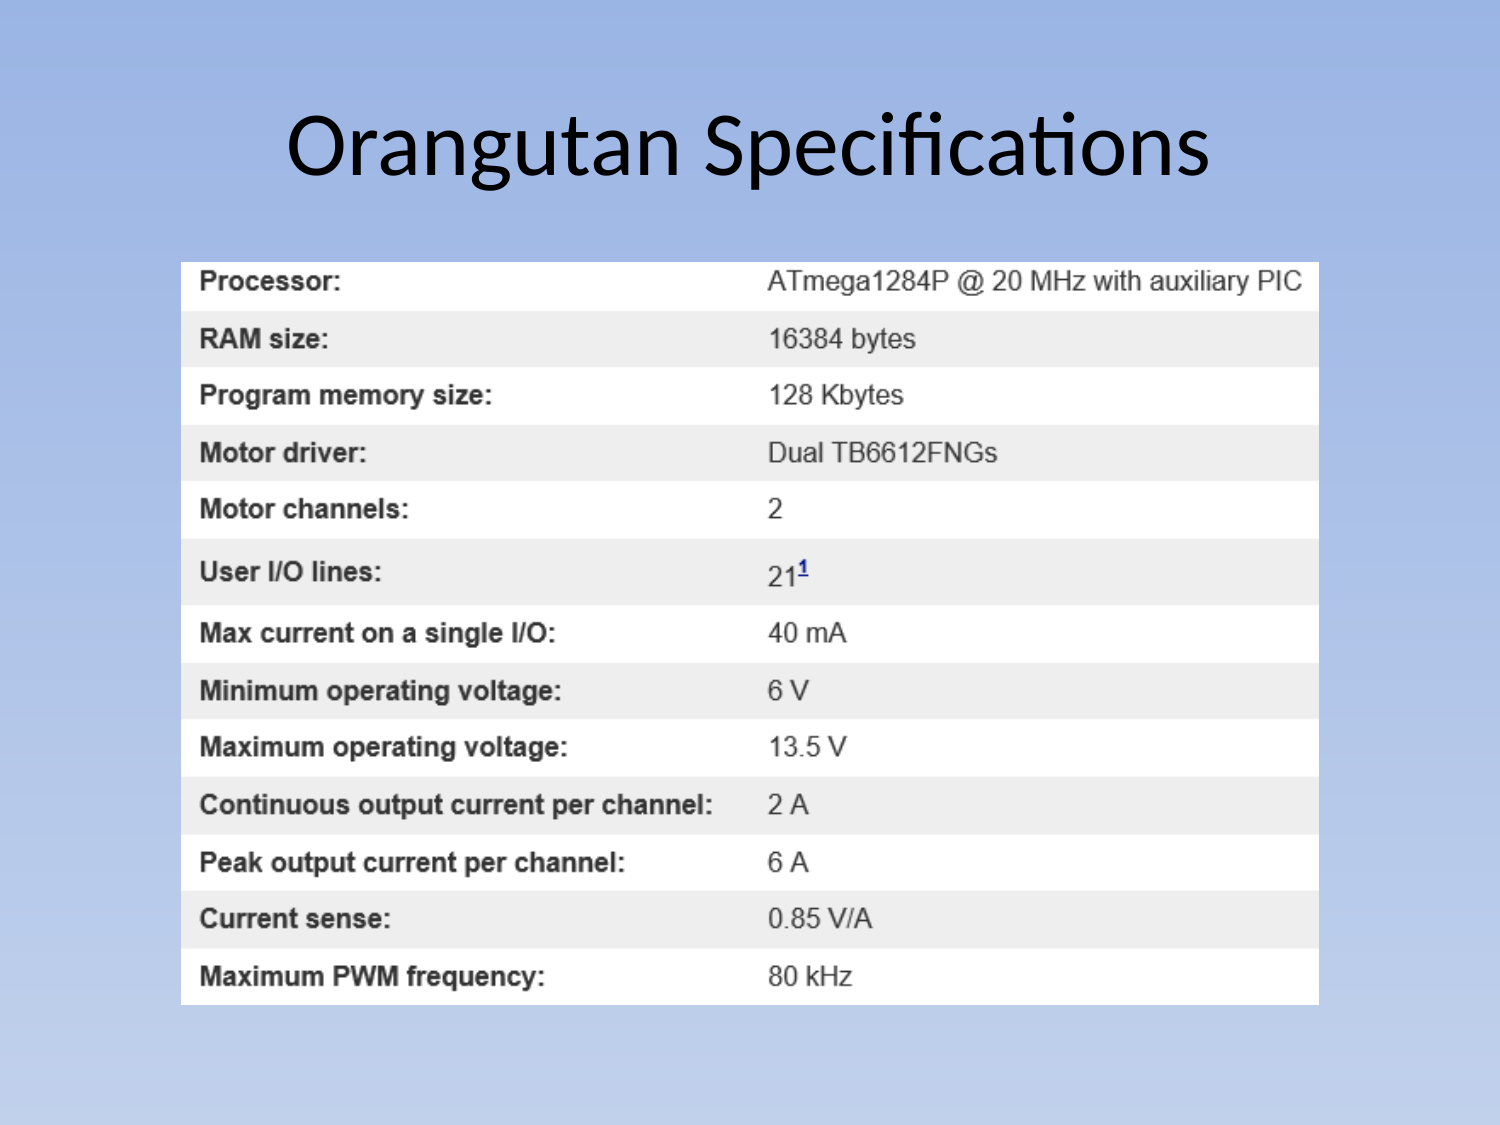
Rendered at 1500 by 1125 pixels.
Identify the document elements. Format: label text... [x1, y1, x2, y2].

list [181, 262, 1319, 1006]
title Orangutan Specifications [75, 45, 1425, 233]
